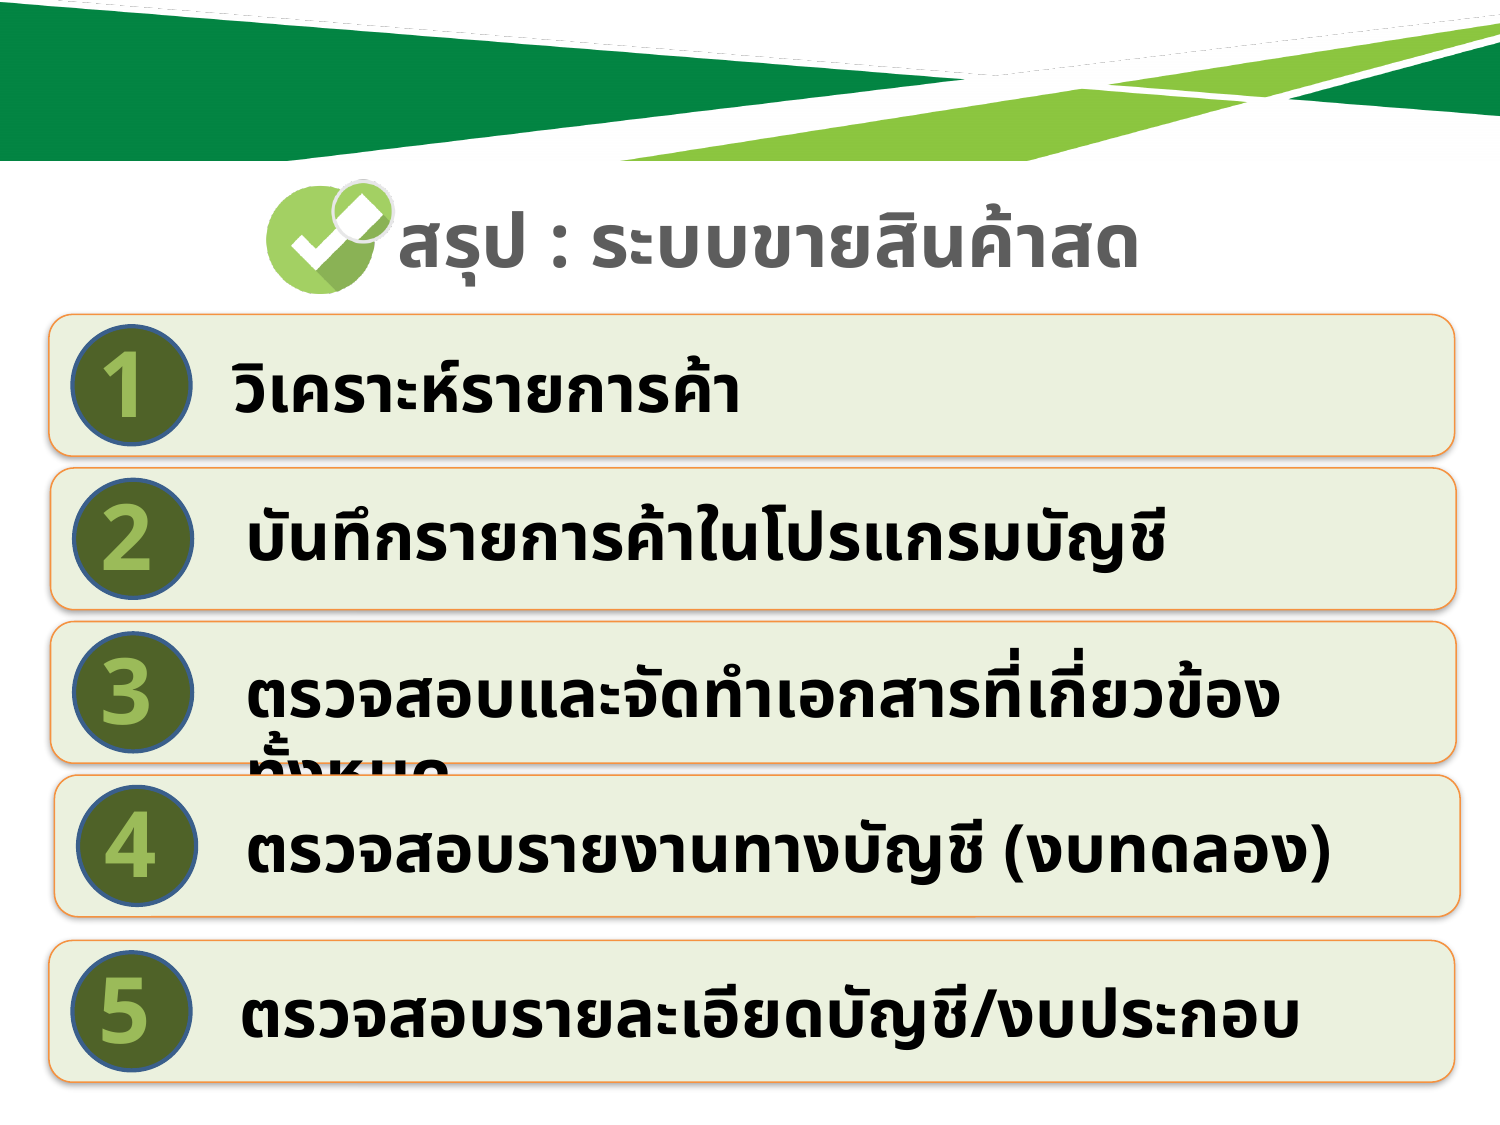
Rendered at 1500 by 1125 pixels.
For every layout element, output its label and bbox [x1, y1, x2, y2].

text_box [54, 774, 1461, 917]
text_box [265, 171, 1146, 303]
text_box [50, 467, 1457, 610]
text_box [50, 621, 1457, 764]
text_box [48, 314, 1455, 457]
picture [0, 0, 1500, 161]
text_box [48, 940, 1455, 1083]
